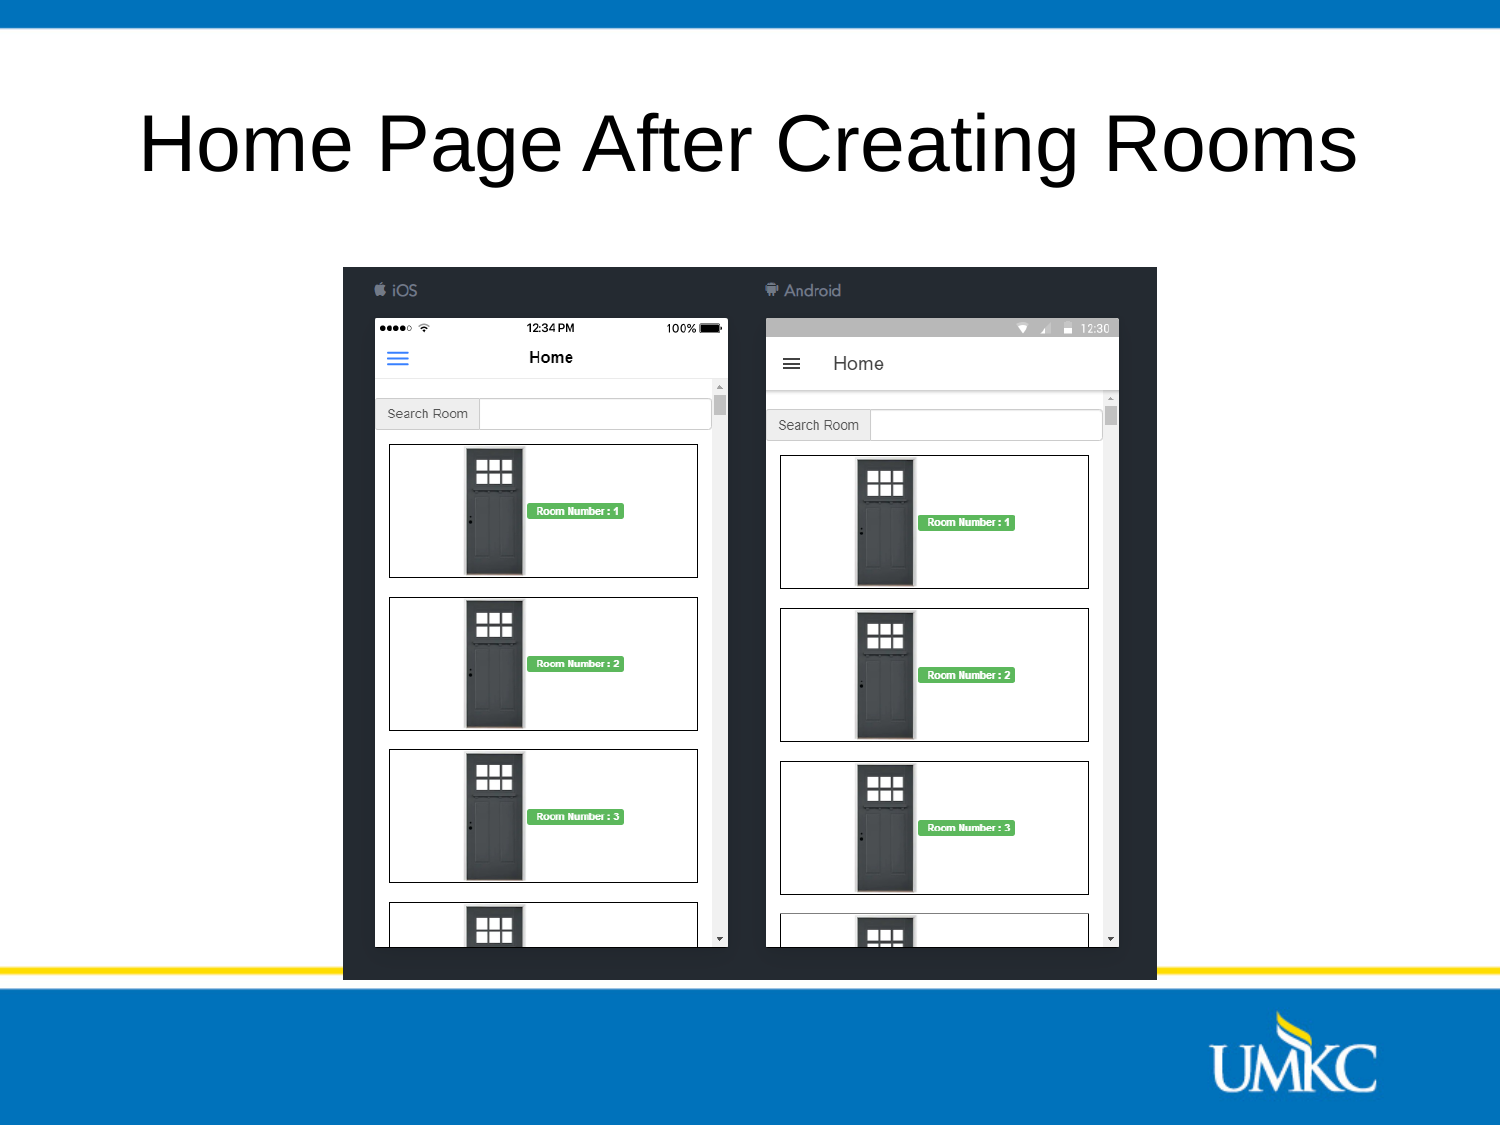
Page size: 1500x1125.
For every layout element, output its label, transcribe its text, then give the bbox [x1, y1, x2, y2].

picture [0, 0, 1500, 1125]
title Home Page After Creating Rooms [75, 45, 1425, 233]
